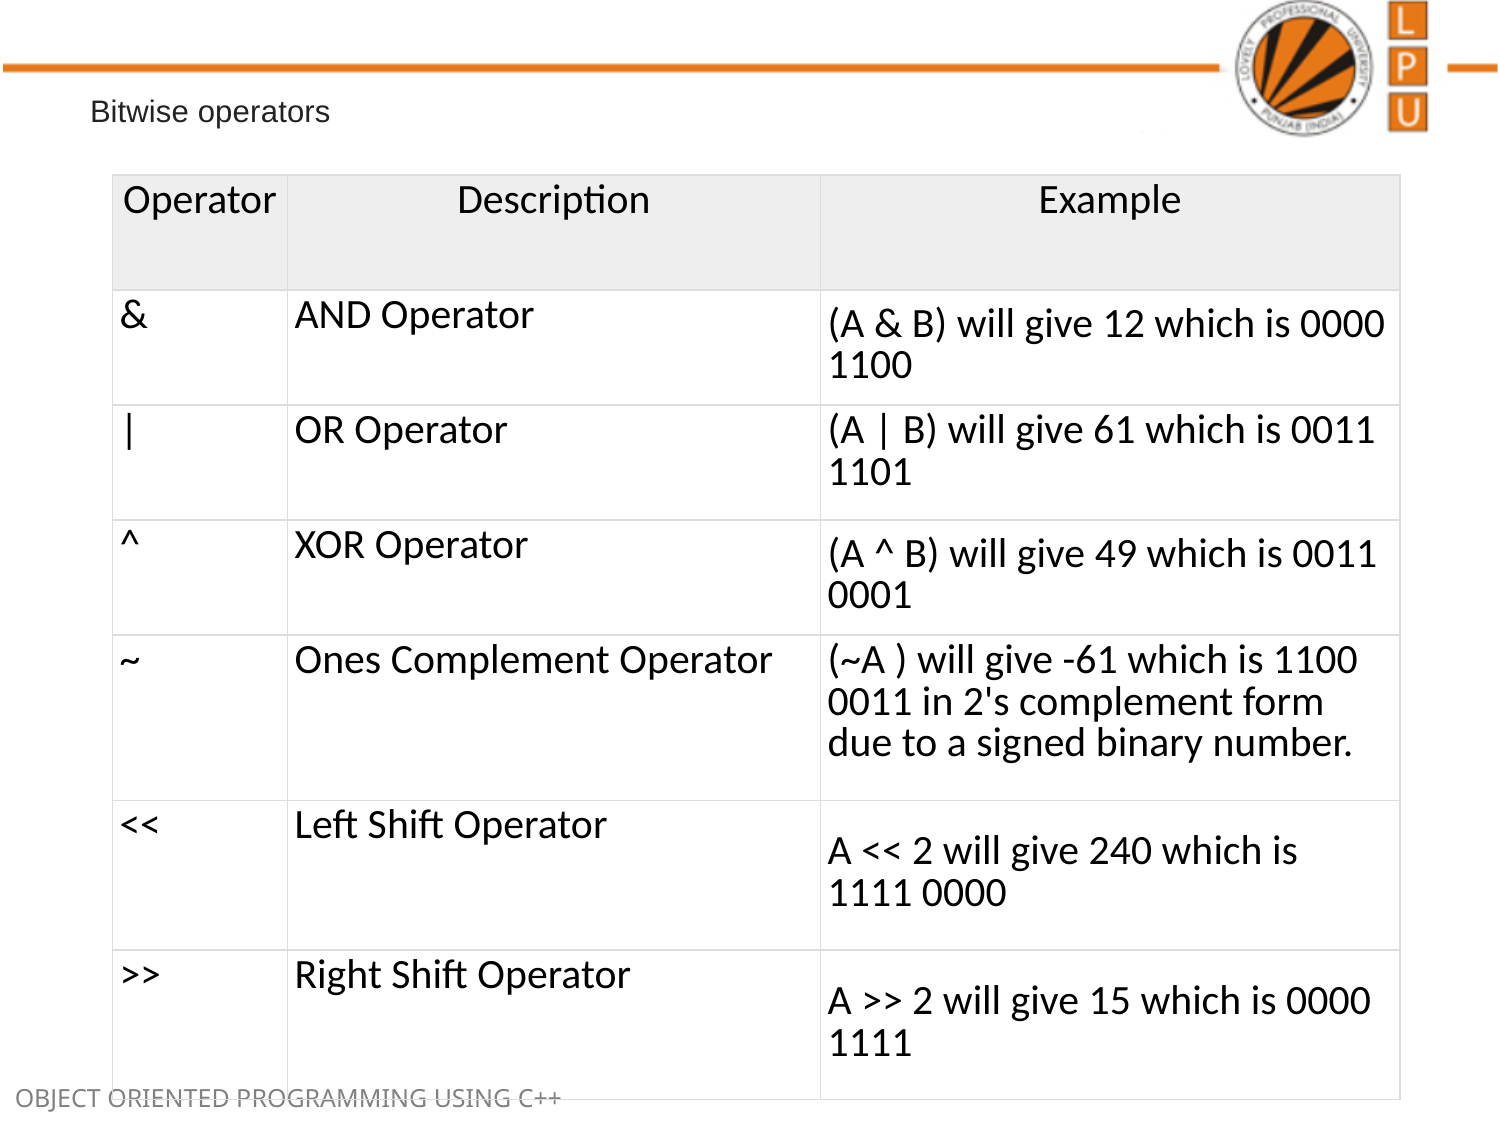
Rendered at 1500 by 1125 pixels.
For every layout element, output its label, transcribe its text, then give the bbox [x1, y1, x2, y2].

table_header Example [821, 176, 1399, 289]
table_cell ~ [113, 636, 287, 800]
table_cell | [113, 406, 287, 519]
table_cell & [113, 291, 287, 404]
table_cell >> [113, 951, 287, 1099]
table_cell A << 2 will give 240 which is 1111 0000 [821, 801, 1399, 949]
table_cell << [113, 801, 287, 949]
table_cell Right Shift Operator [288, 951, 820, 1099]
picture [3, 0, 1500, 155]
table_cell AND Operator [288, 291, 820, 404]
table_cell A >> 2 will give 15 which is 0000 1111 [821, 951, 1399, 1099]
table_cell OR Operator [288, 406, 820, 519]
title Bitwise operators [75, 45, 1425, 175]
table_cell (A & B) will give 12 which is 0000 1100 [821, 291, 1399, 404]
table_cell Ones Complement Operator [288, 636, 820, 800]
table_cell (A ^ B) will give 49 which is 0011 0001 [821, 521, 1399, 634]
table_header Operator [113, 176, 287, 289]
table_cell XOR Operator [288, 521, 820, 634]
table_cell Left Shift Operator [288, 801, 820, 949]
table_cell ^ [113, 521, 287, 634]
table_header Description [288, 176, 820, 289]
table_cell (~A ) will give -61 which is 1100 0011 in 2's complement form due to a signed binary number. [821, 636, 1399, 800]
table_cell (A | B) will give 61 which is 0011 1101 [821, 406, 1399, 519]
